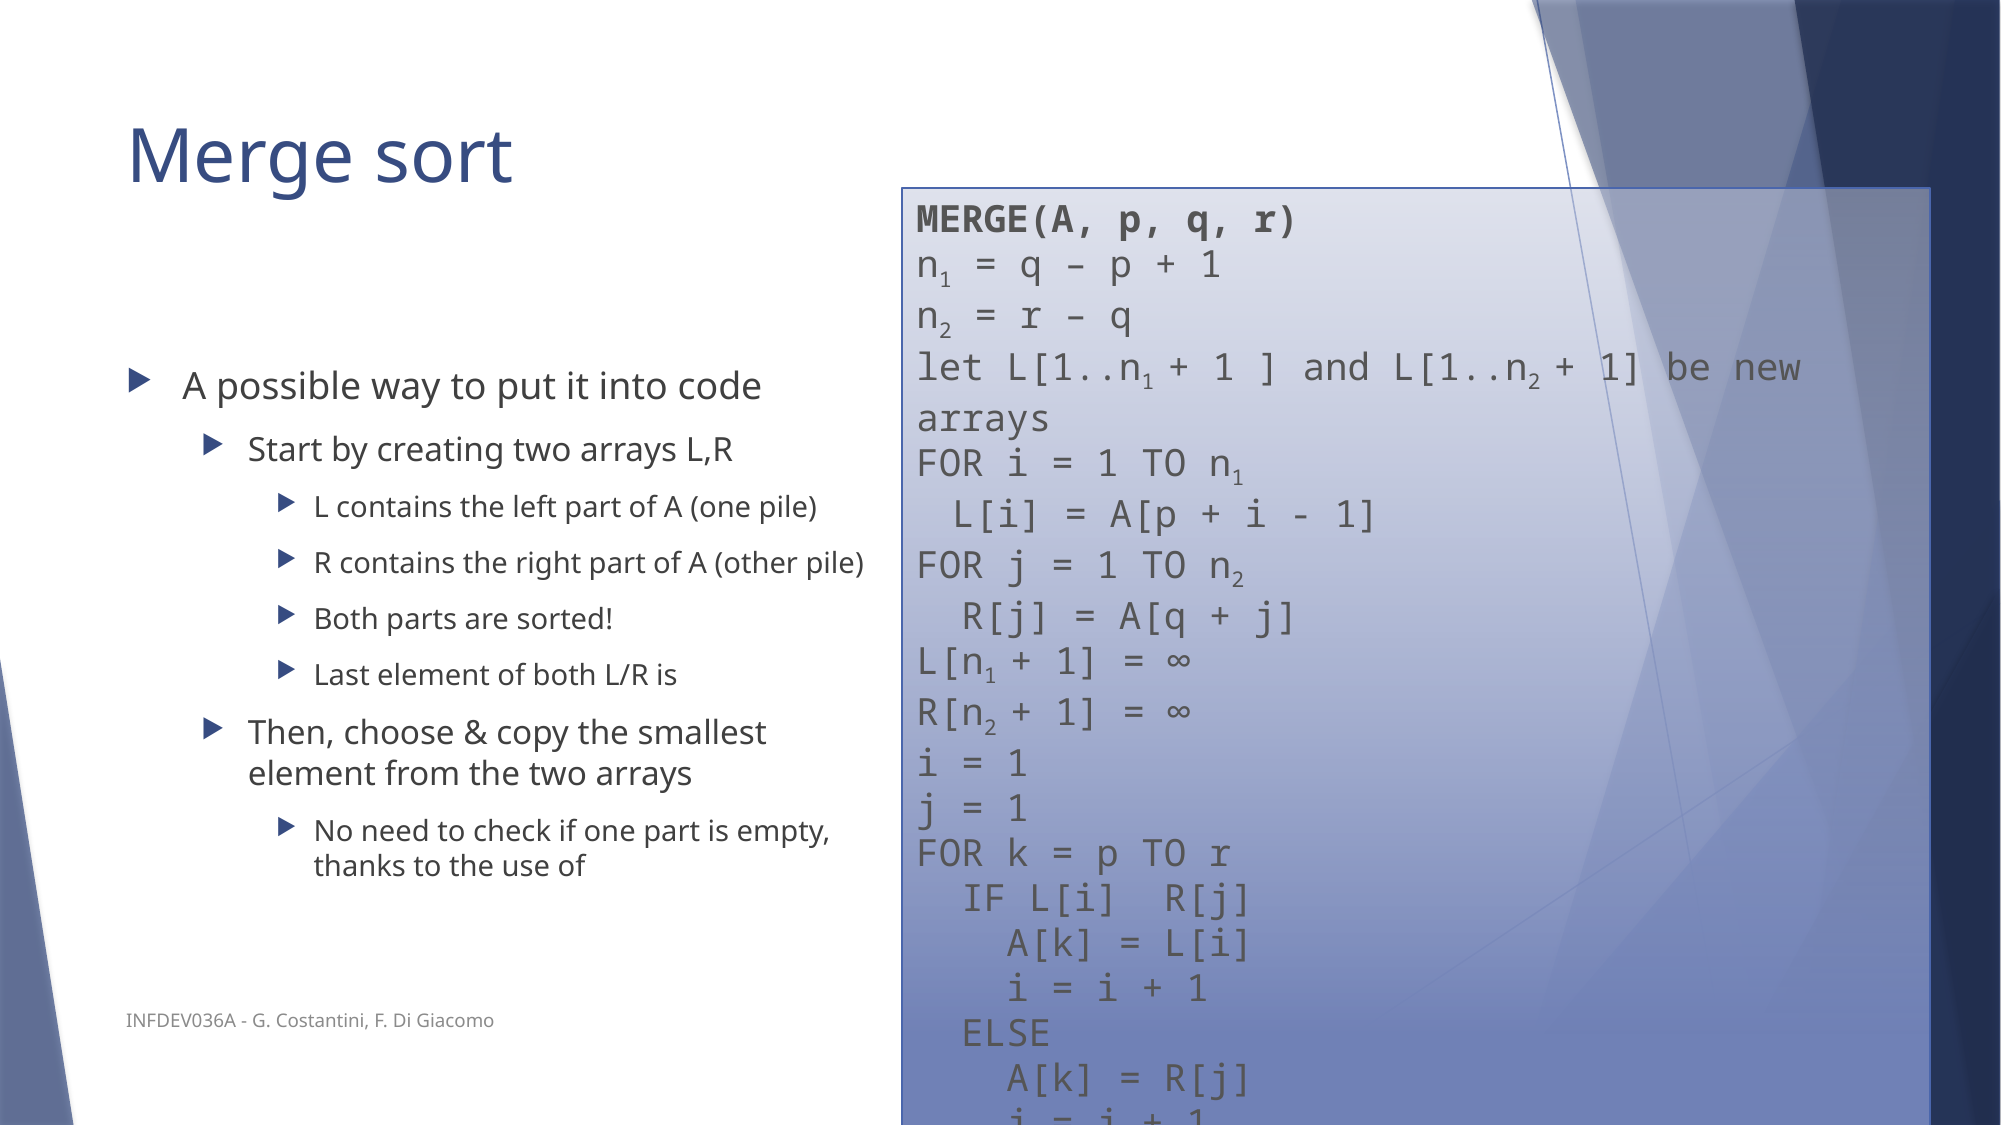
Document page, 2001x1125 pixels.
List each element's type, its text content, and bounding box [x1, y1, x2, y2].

title Merge sort [111, 99, 1522, 317]
footer INFDEV036A - G. Costantini, F. Di Giacomo [111, 991, 901, 1051]
